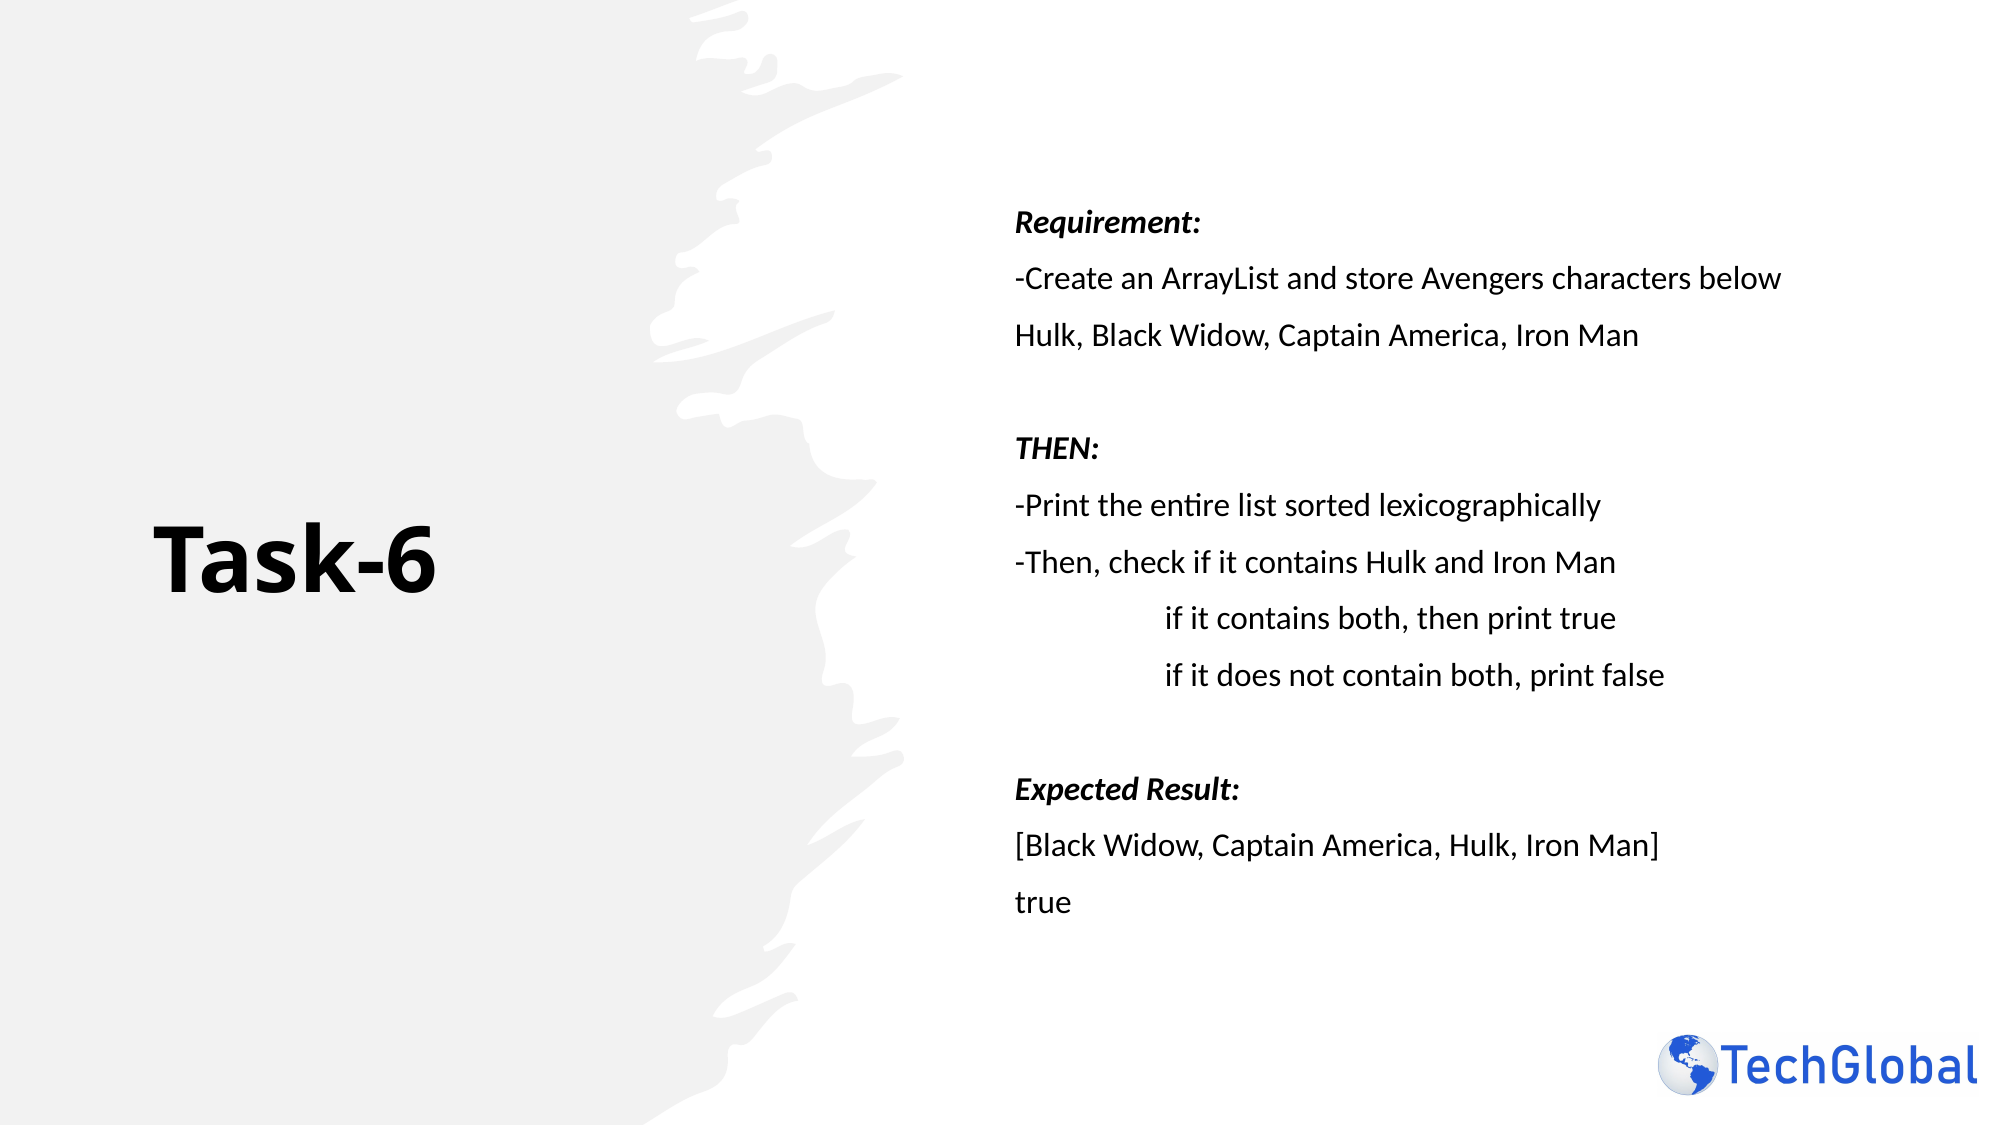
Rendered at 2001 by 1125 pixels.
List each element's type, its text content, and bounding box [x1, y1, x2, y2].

title Task-6 [137, 116, 800, 1008]
picture [1656, 1032, 1979, 1097]
text_box [0, 0, 904, 1125]
text_box [645, 0, 2000, 1125]
list Requirement: -Create an ArrayList and store Avengers characters below Hulk, Black Widow, Captain America, Iron Man THEN: -Print the entire list sorted lexicographically -Then, check if it contains Hulk and Iron Man if it contains both, then print true if it does not contain both, print false Expected Result: [Black Widow, Captain America, Hulk, Iron Man] true [999, 116, 1863, 1008]
